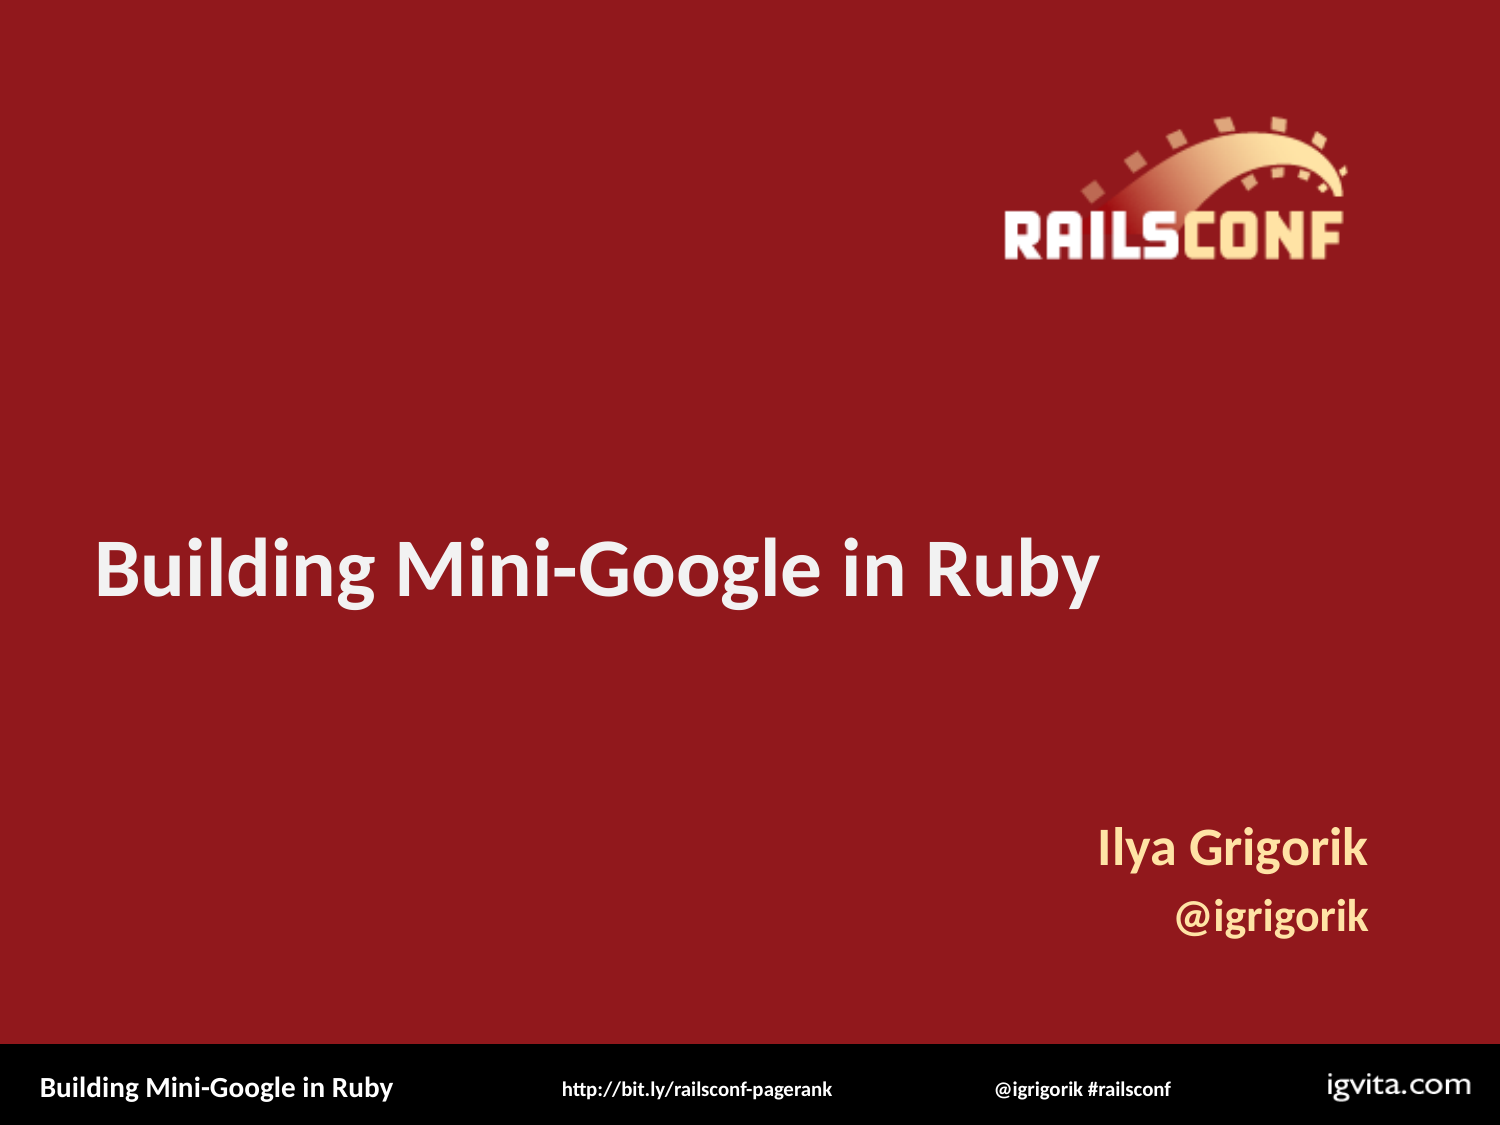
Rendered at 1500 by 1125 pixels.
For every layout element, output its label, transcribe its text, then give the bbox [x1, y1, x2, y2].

picture [1323, 1070, 1475, 1105]
subtitle Ilya Grigorik @igrigorik [334, 804, 1385, 956]
title Building Mini-Google in Ruby [79, 442, 1355, 684]
picture [991, 109, 1367, 262]
